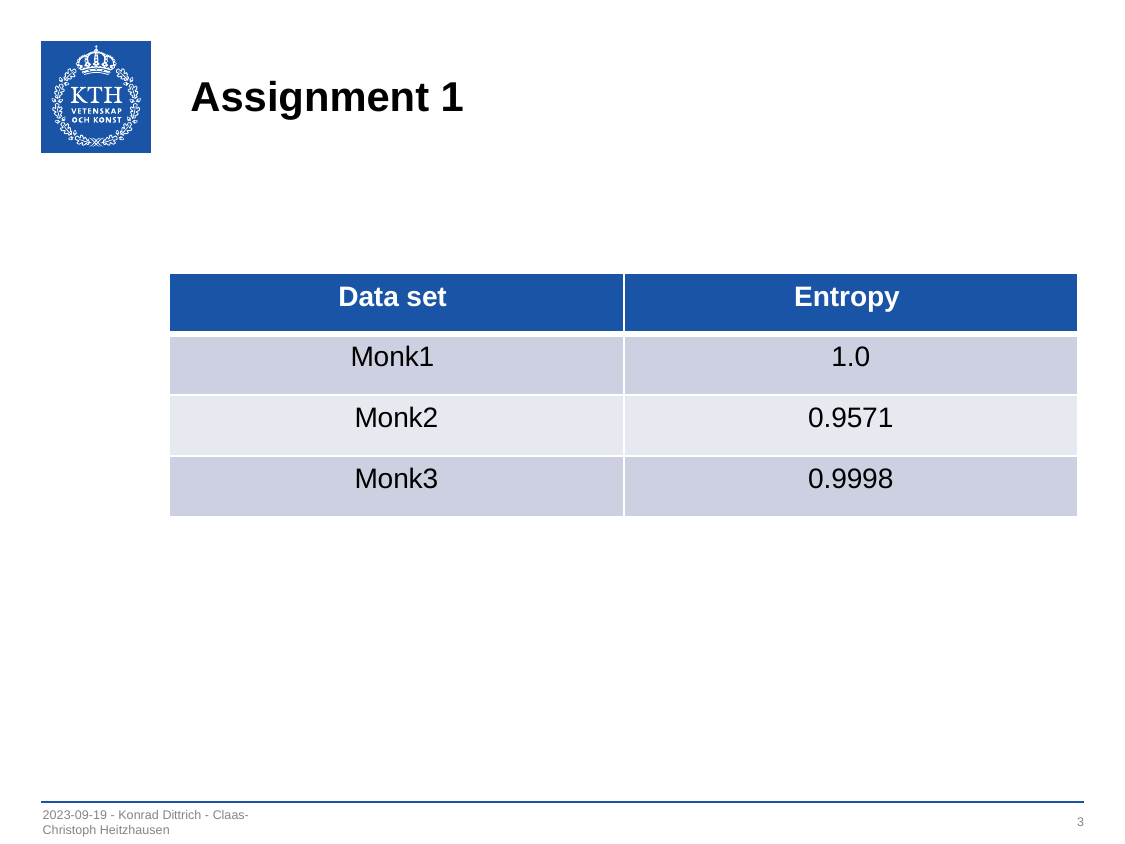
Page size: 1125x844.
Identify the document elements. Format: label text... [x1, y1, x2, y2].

title Assignment 1 [175, 41, 1085, 152]
table_cell 0.9998 [625, 457, 1077, 516]
table_cell 0.9571 [625, 396, 1077, 455]
slide_number 3 [830, 811, 1085, 832]
table_cell Monk2 [170, 396, 623, 455]
table_cell Monk1 [170, 337, 623, 394]
table_header Data set [170, 274, 623, 331]
table_header Entropy [625, 274, 1077, 331]
table_cell Monk3 [170, 457, 623, 516]
table_cell 1.0 [625, 337, 1077, 394]
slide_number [42, 811, 296, 832]
